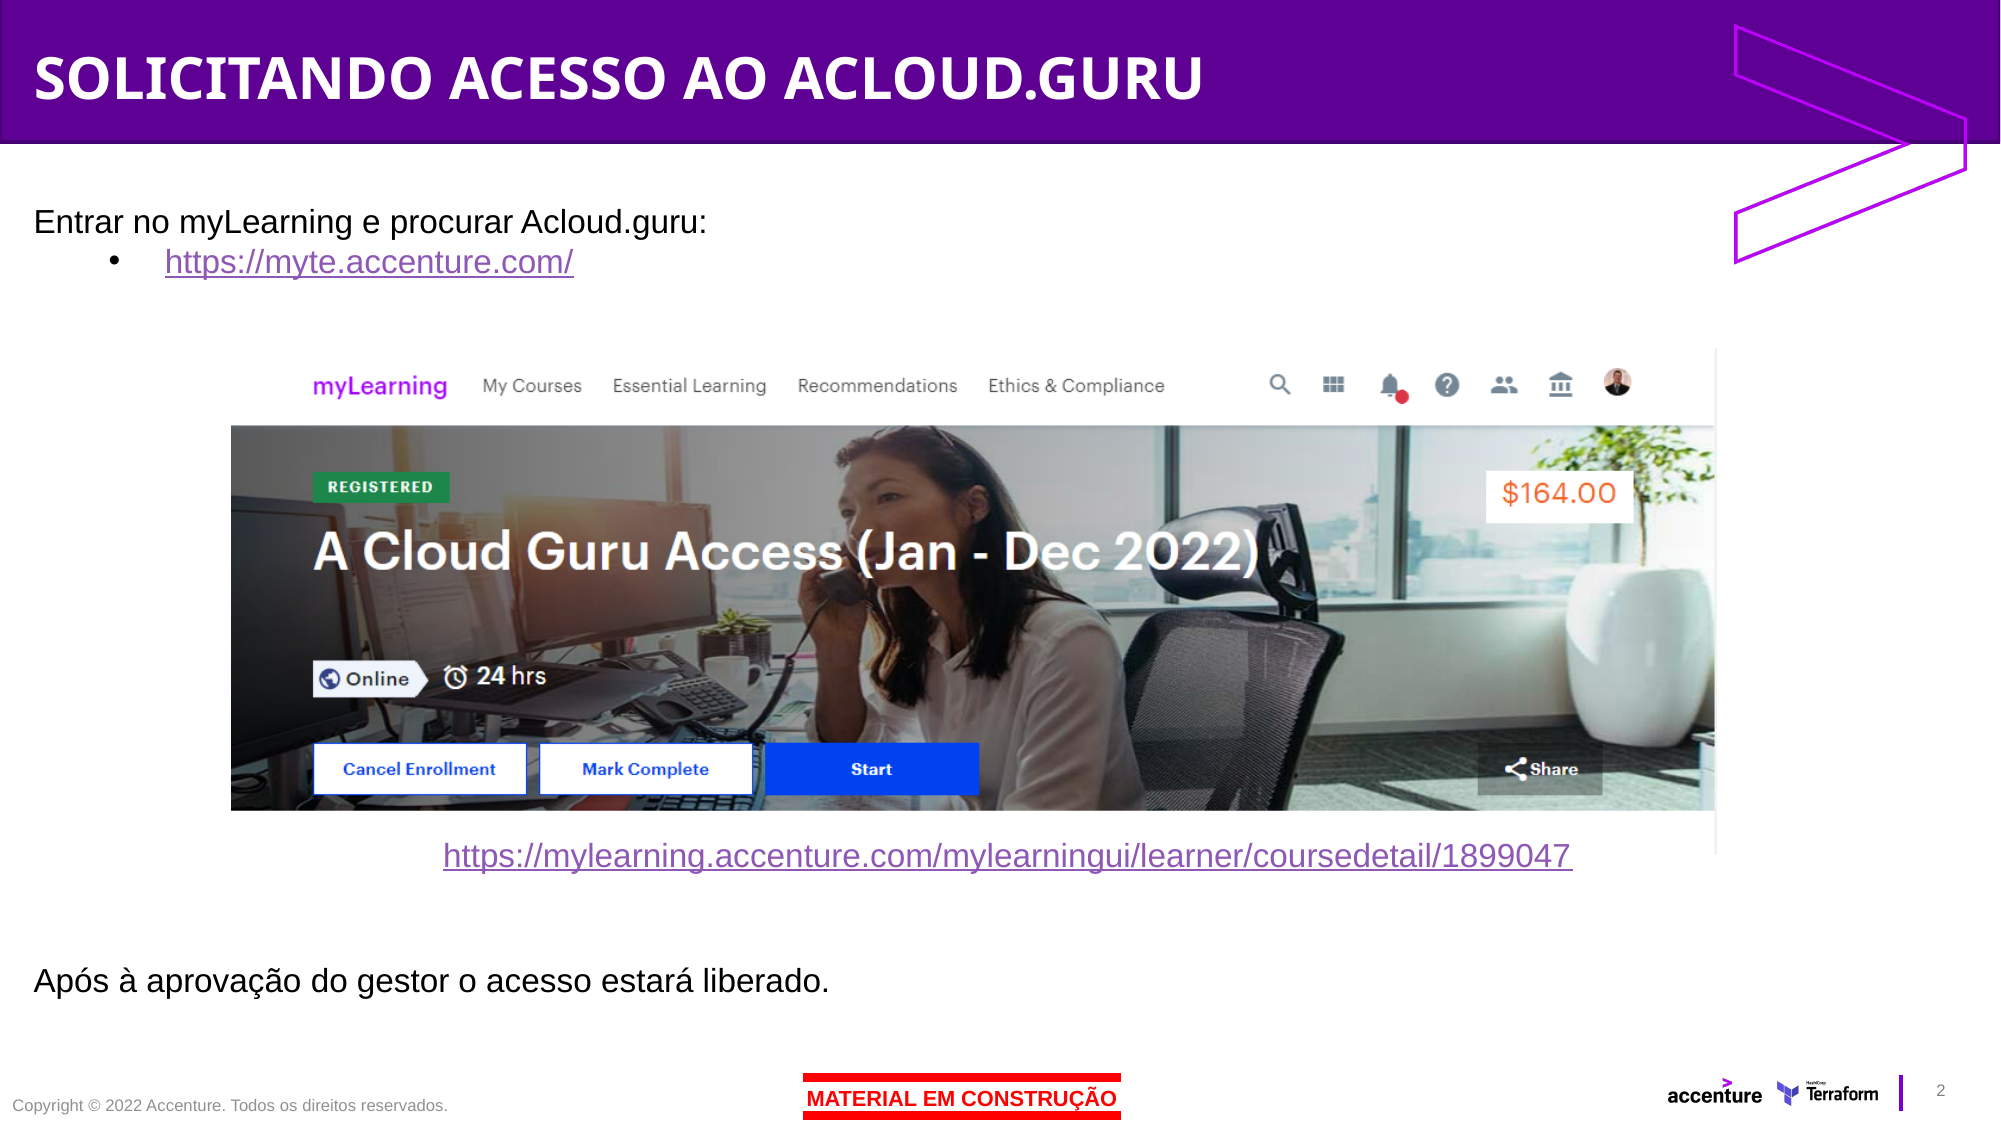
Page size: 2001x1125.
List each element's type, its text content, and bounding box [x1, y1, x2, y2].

picture [1777, 1081, 1878, 1106]
picture [231, 348, 1717, 855]
title Solicitando acesso ao acloud.guru [33, 55, 1624, 115]
picture [1666, 1076, 1763, 1105]
picture [1734, 22, 1967, 266]
text_box https://mylearning.accenture.com/mylearningui/learner/coursedetail/1899047 [353, 855, 1595, 882]
text_box Entrar no myLearning e procurar Acloud.guru: https://myte.accenture.com/ Após à aprovação do gestor o acesso estará liberado. [33, 200, 1801, 1047]
